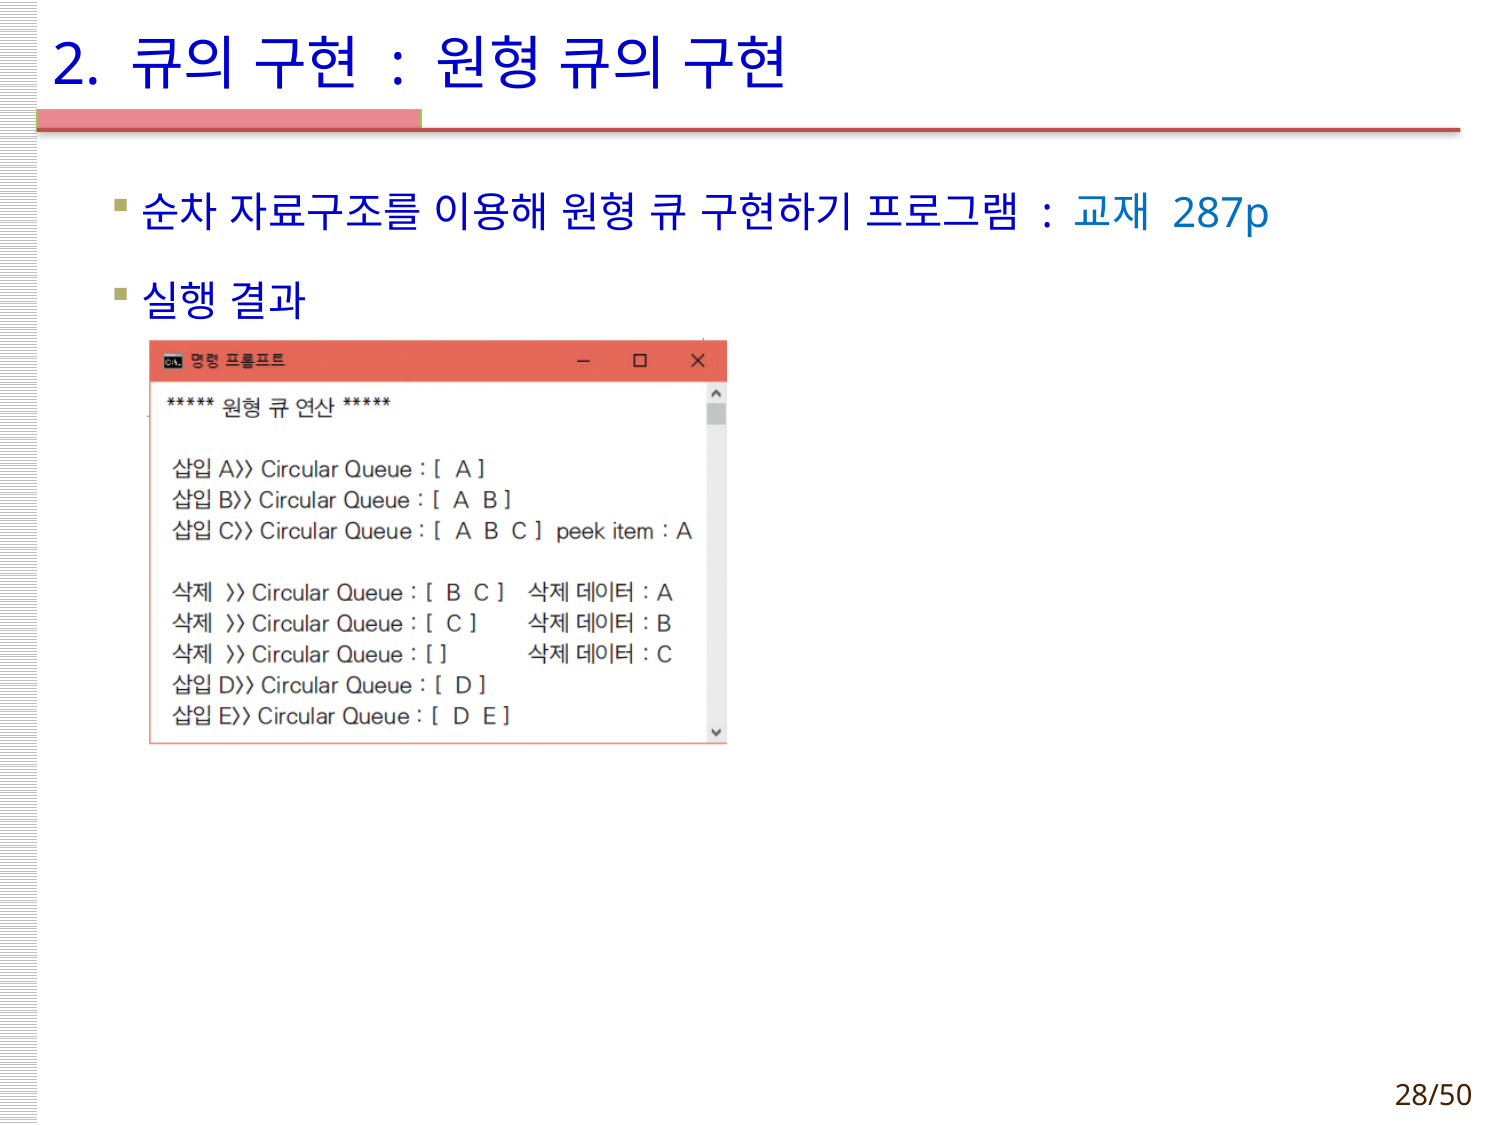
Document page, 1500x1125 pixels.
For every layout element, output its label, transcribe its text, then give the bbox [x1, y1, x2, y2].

list 순차 자료구조를 이용해 원형 큐 구현하기 프로그램 : 교재 287p 실행 결과 [37, 152, 1463, 1091]
picture [147, 337, 727, 745]
title 2. 큐의 구현 : 원형 큐의 구현 [37, 13, 1436, 109]
